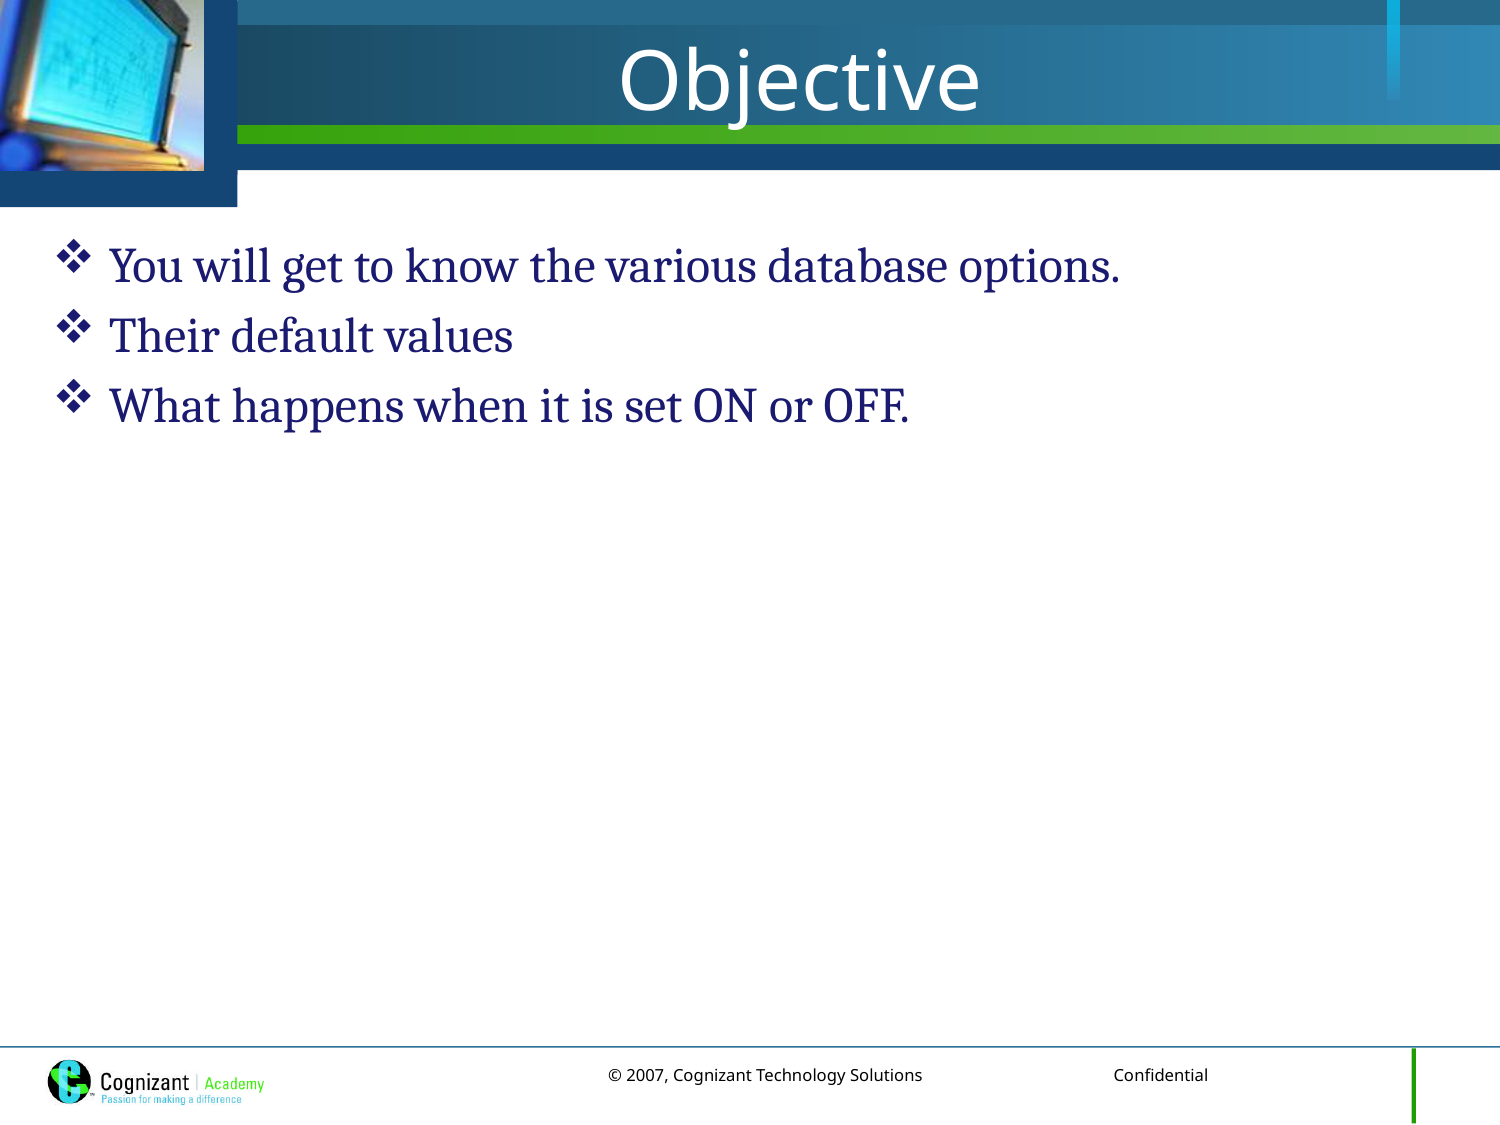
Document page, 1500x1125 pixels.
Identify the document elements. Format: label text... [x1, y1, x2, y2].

list You will get to know the various database options. Their default values What happens when it is set ON or OFF. [37, 224, 1463, 1037]
title Objective [237, 33, 1363, 122]
picture [0, 0, 204, 171]
picture [35, 1050, 275, 1119]
